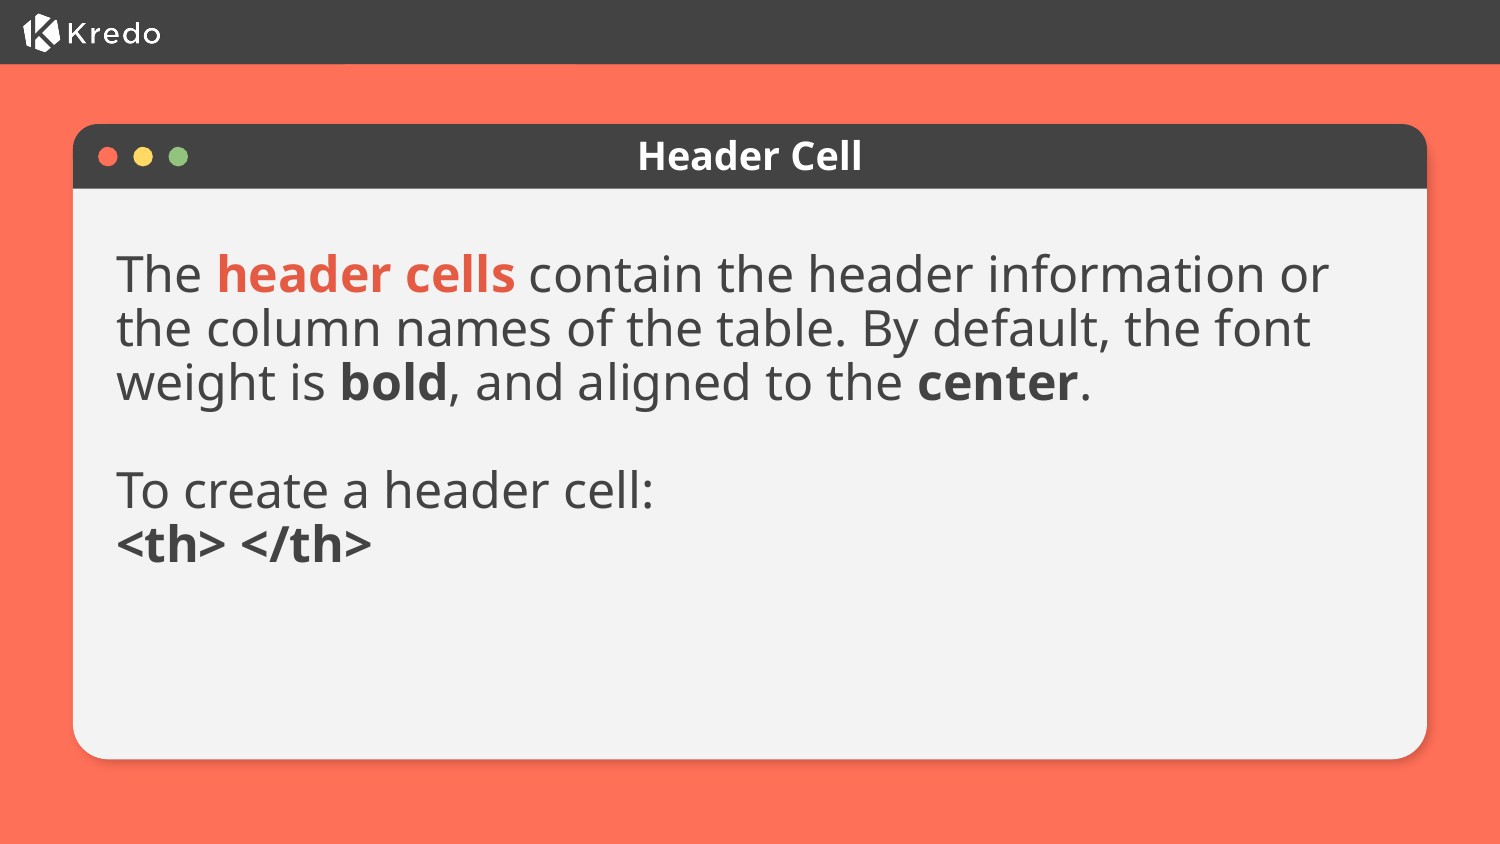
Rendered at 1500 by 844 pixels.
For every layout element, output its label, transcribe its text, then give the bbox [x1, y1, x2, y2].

text_box [0, 0, 113, 65]
text_box [806, 0, 1037, 65]
text_box Header Cell [574, 122, 926, 187]
text_box [1268, 0, 1500, 65]
picture [13, 4, 169, 59]
text_box [113, 0, 345, 65]
text_box [1037, 0, 1268, 65]
text_box The header cells contain the header information or the column names of the table. By default, the font weight is bold, and aligned to the center. To create a header cell: <th> </th> [101, 234, 1399, 690]
text_box [575, 0, 806, 65]
text_box [345, 0, 575, 65]
